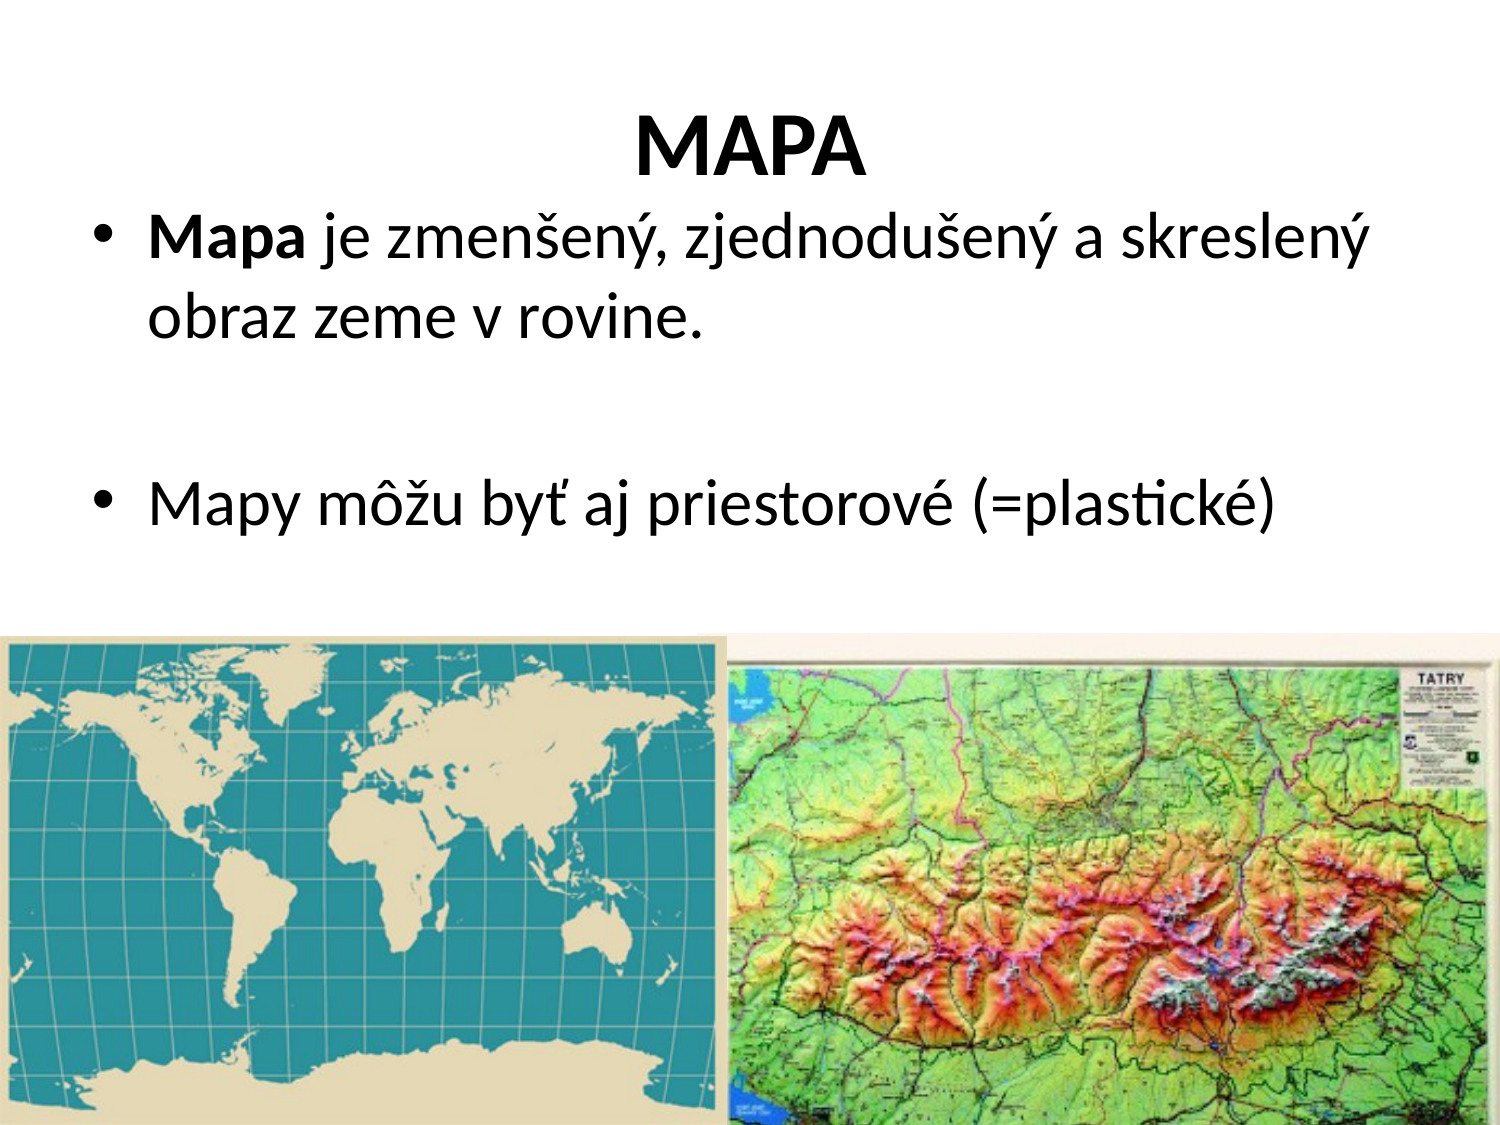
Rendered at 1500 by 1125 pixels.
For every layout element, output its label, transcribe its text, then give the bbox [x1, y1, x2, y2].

title MAPA [75, 45, 1425, 233]
picture [0, 633, 1500, 1125]
list Mapa je zmenšený, zjednodušený a skreslený obraz zeme v rovine. Mapy môžu byť aj priestorové (=plastické) [76, 184, 1427, 635]
